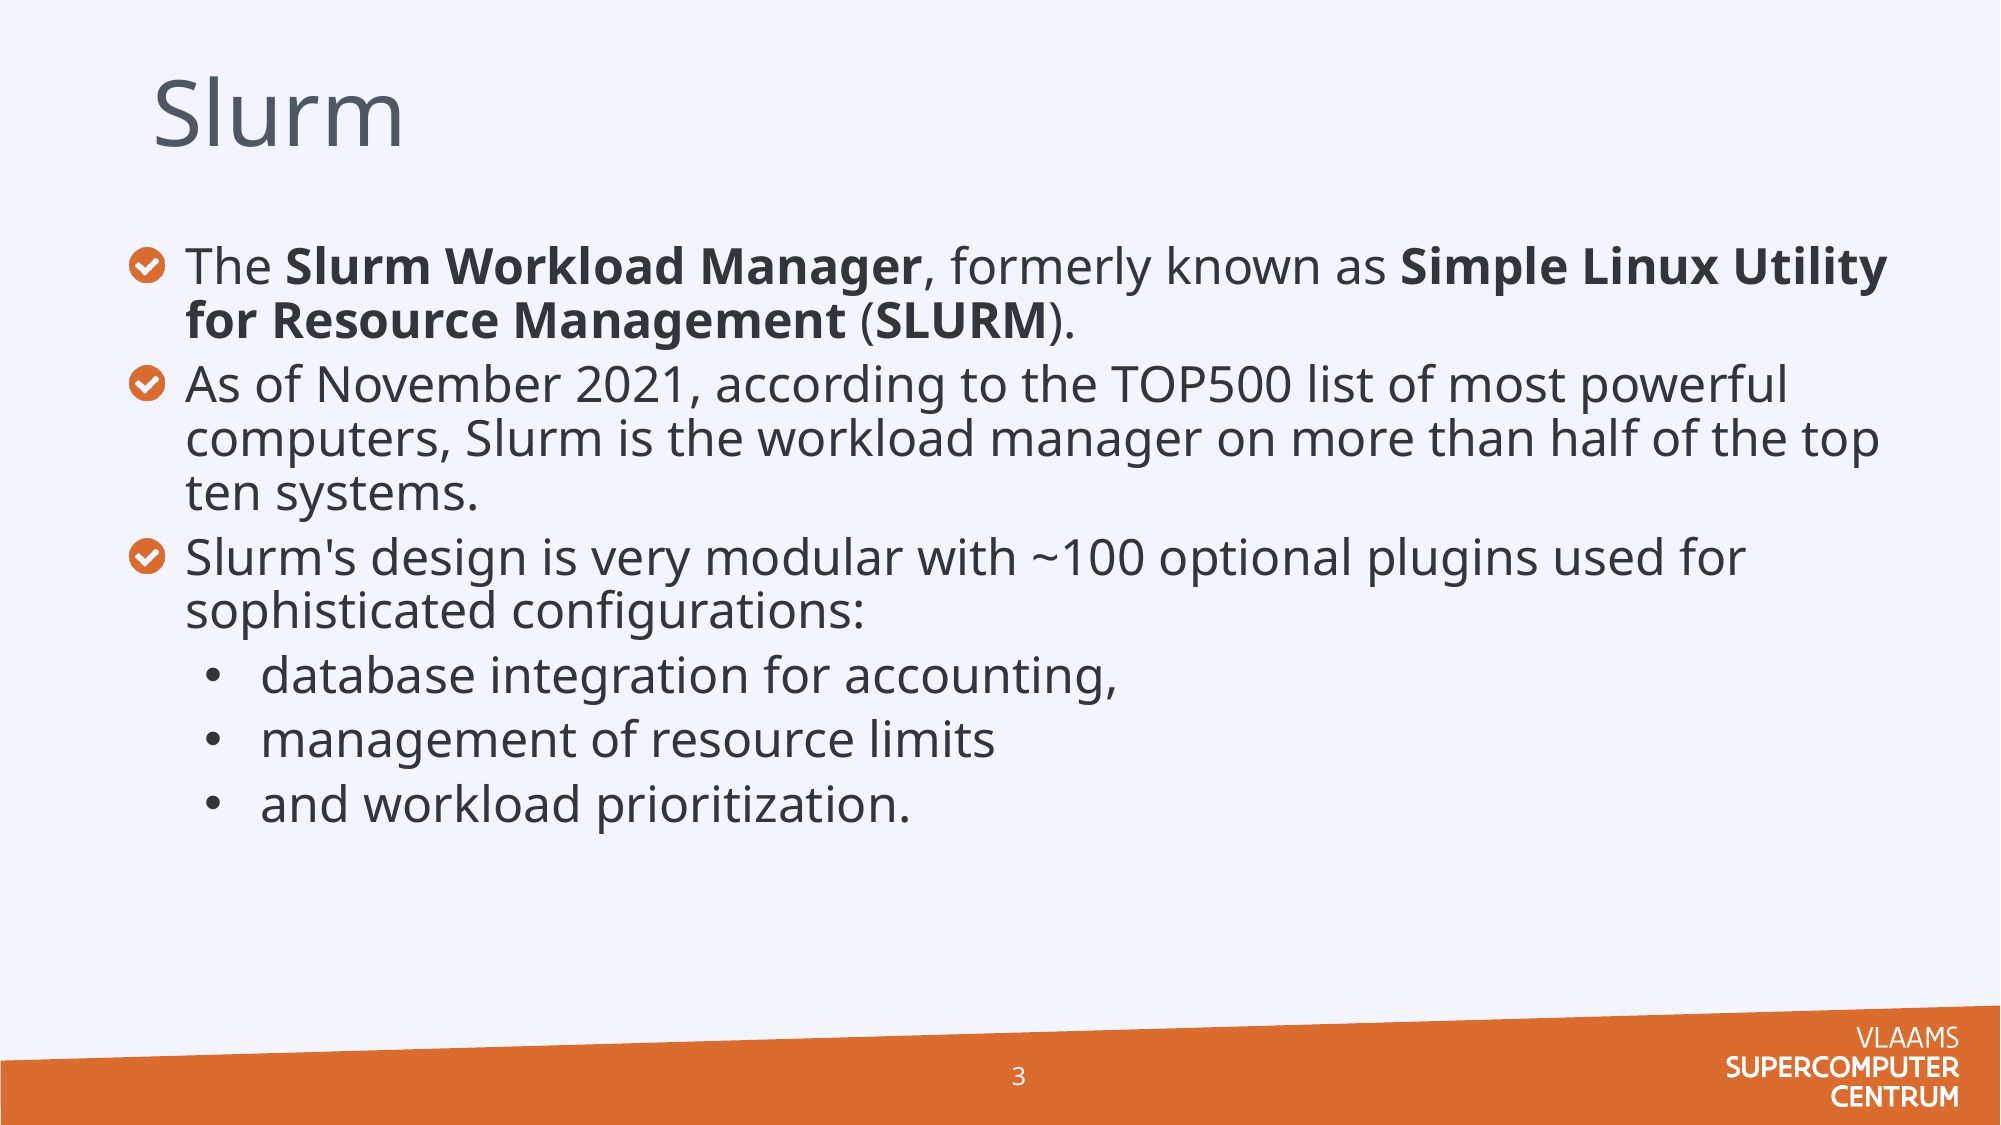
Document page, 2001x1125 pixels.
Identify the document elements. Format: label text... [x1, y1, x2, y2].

slide_number 3 [958, 1047, 1042, 1108]
text_box Slurm [137, 59, 1863, 278]
picture [1725, 1021, 1960, 1117]
picture [129, 538, 165, 574]
text_box The Slurm Workload Manager, formerly known as Simple Linux Utility for Resource Management (SLURM). As of November 2021, according to the TOP500 list of most powerful computers, Slurm is the workload manager on more than half of the top ten systems. Slurm's design is very modular with ~100 optional plugins used for sophisticated configurations: database integration for accounting, management of resource limits and workload prioritization. [63, 241, 1971, 884]
picture [129, 247, 165, 283]
picture [129, 365, 165, 401]
